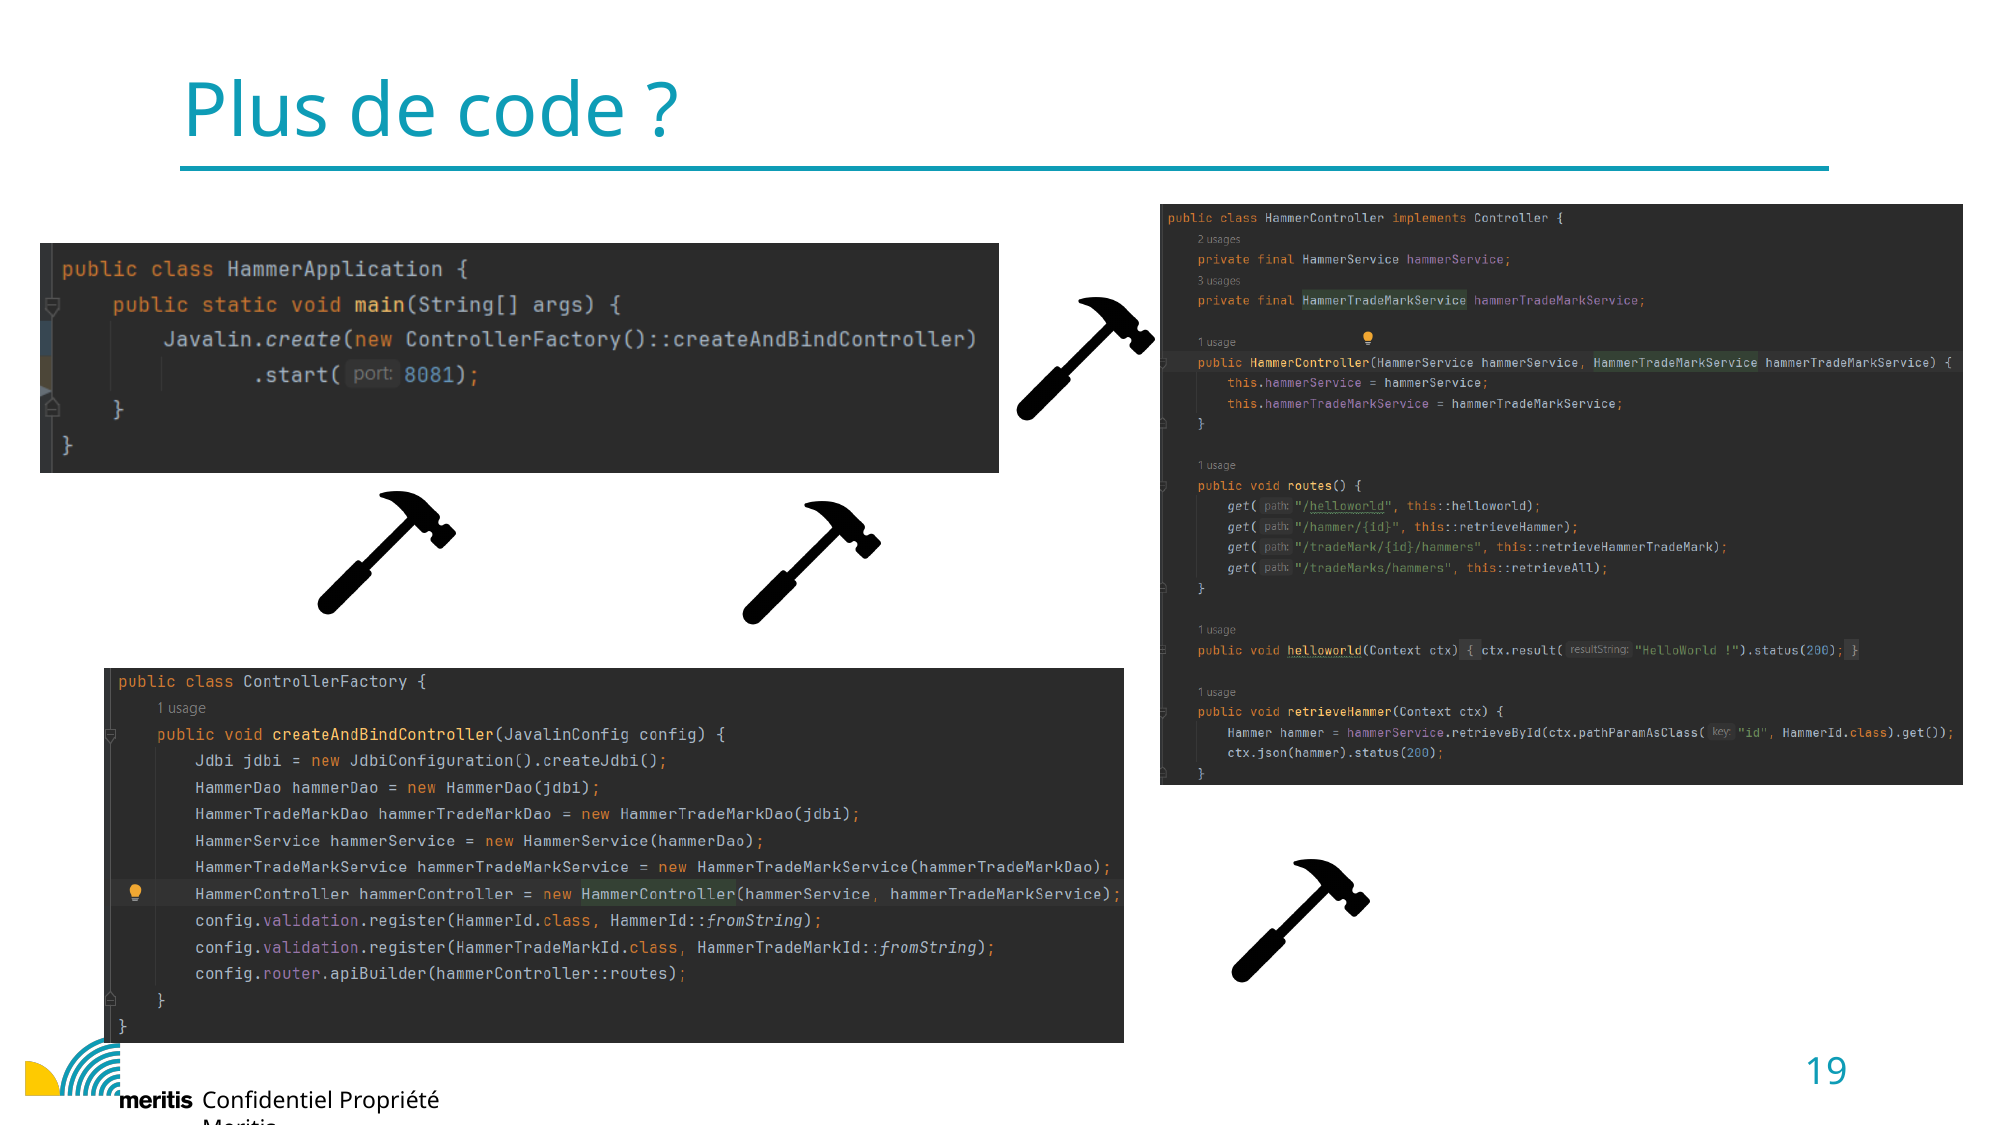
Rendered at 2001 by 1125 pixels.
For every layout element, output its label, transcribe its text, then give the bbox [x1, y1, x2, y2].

slide_number 19 [1412, 1042, 1863, 1103]
picture [1010, 204, 1963, 785]
picture [11, 668, 1124, 1125]
list Plus de code ? [167, 64, 1830, 180]
picture [1225, 845, 1376, 996]
picture [736, 487, 887, 638]
picture [311, 477, 462, 628]
picture [40, 243, 999, 473]
